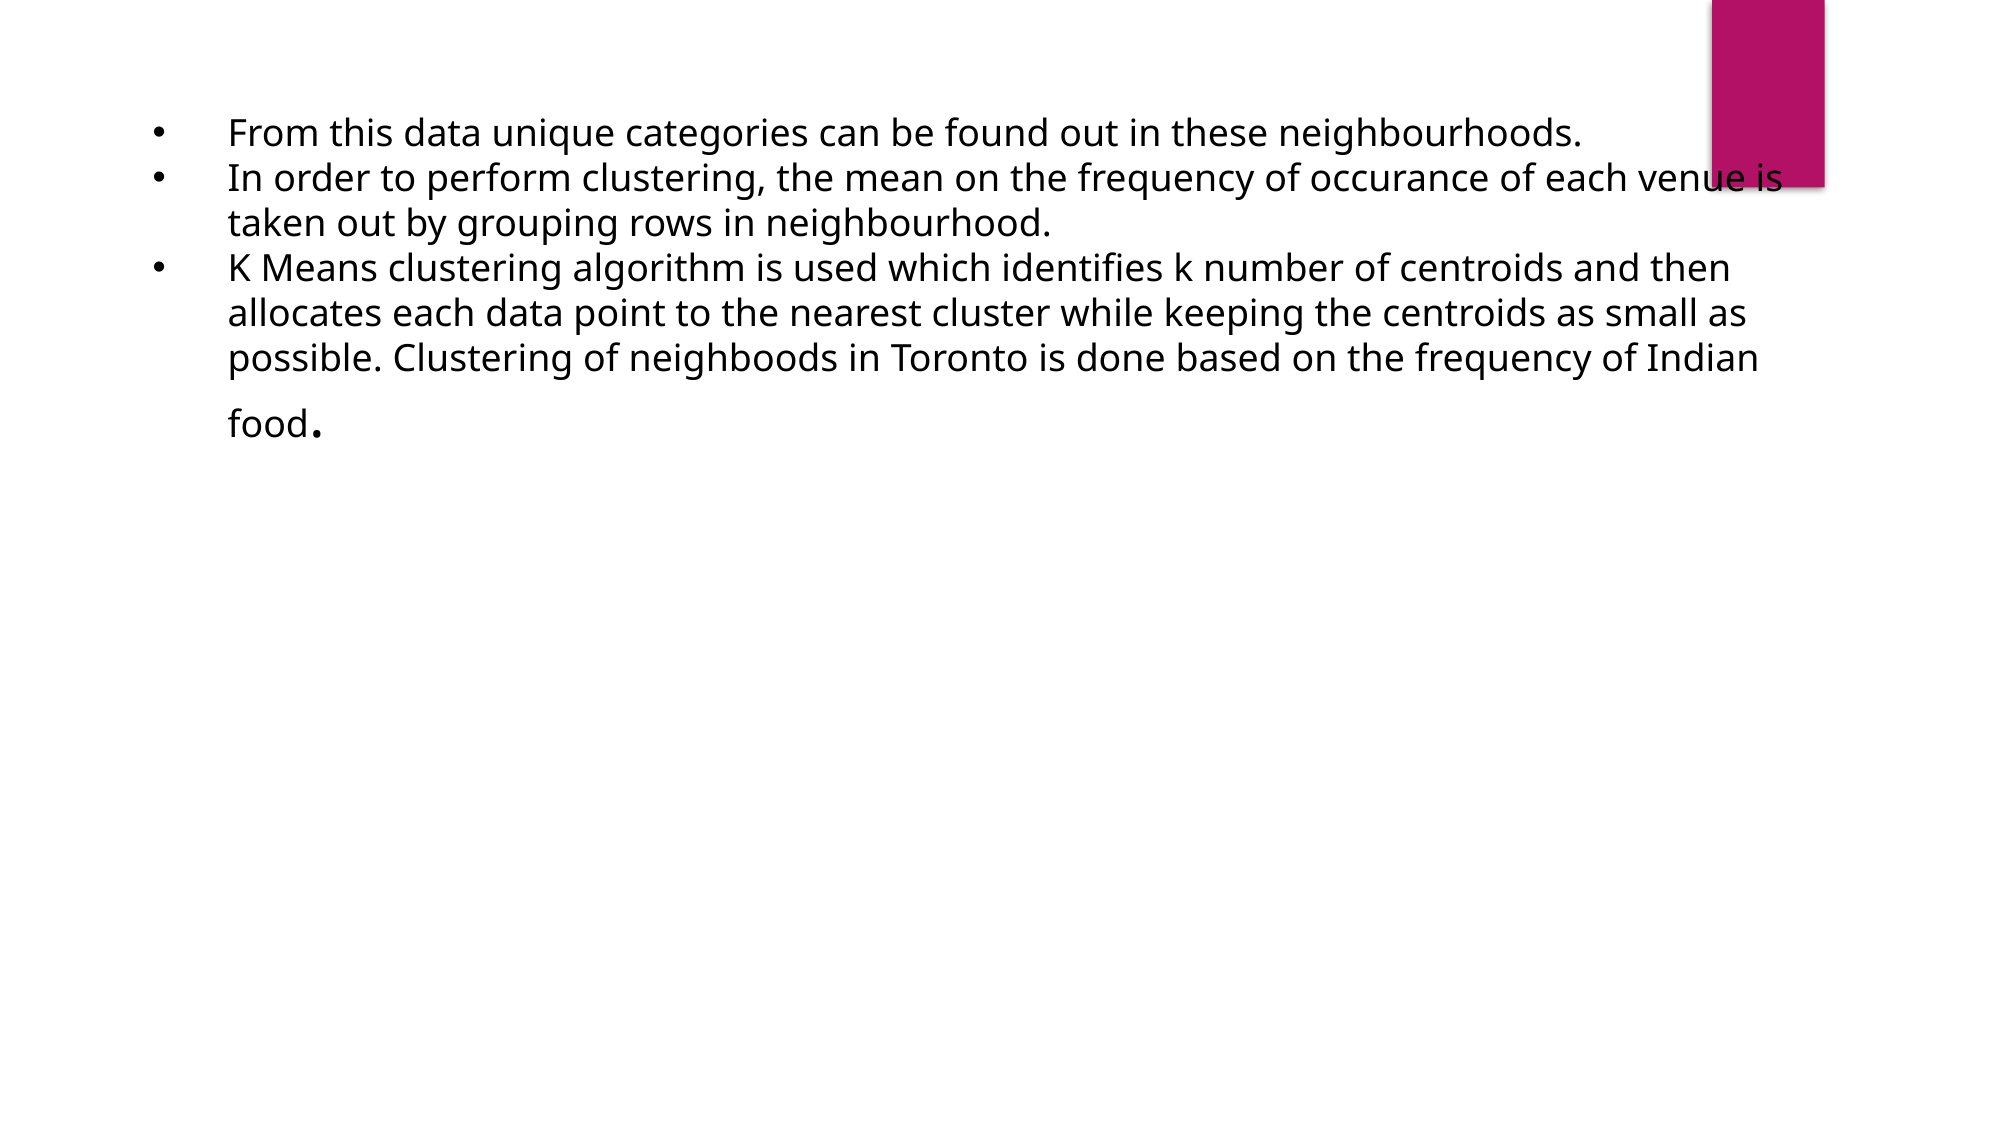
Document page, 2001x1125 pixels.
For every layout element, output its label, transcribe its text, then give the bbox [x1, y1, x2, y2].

text_box From this data unique categories can be found out in these neighbourhoods. In order to perform clustering, the mean on the frequency of occurance of each venue is taken out by grouping rows in neighbourhood. K Means clustering algorithm is used which identifies k number of centroids and then allocates each data point to the nearest cluster while keeping the centroids as small as possible. Clustering of neighboods in Toronto is done based on the frequency of Indian food. [137, 101, 1823, 502]
